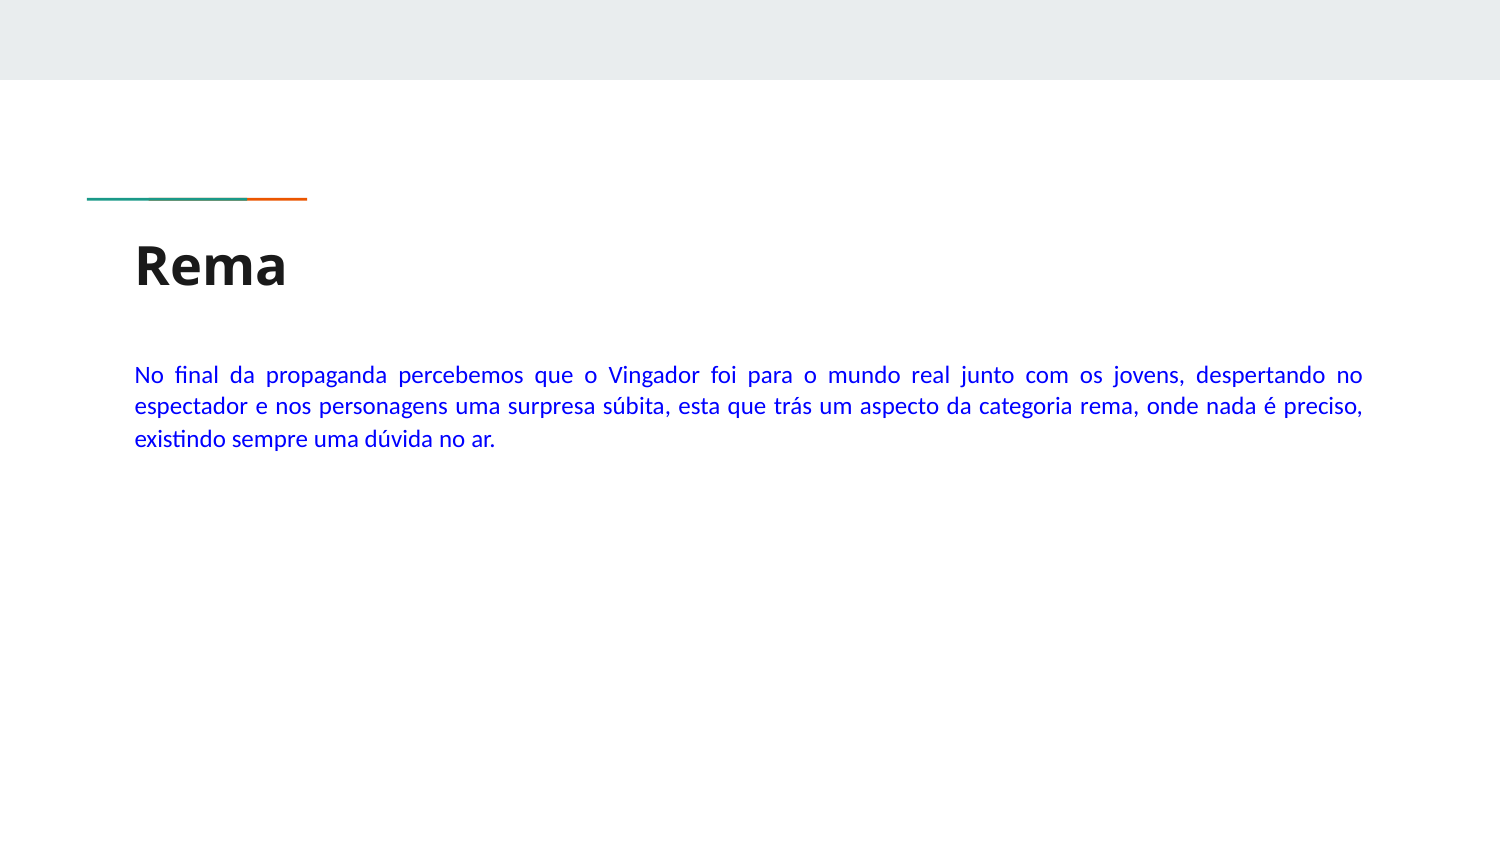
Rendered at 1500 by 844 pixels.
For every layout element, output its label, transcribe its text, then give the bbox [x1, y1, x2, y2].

title Rema [119, 216, 1381, 305]
list No final da propaganda percebemos que o Vingador foi para o mundo real junto com os jovens, despertando no espectador e nos personagens uma surpresa súbita, esta que trás um aspecto da categoria rema, onde nada é preciso, existindo sempre uma dúvida no ar. [119, 341, 1381, 712]
